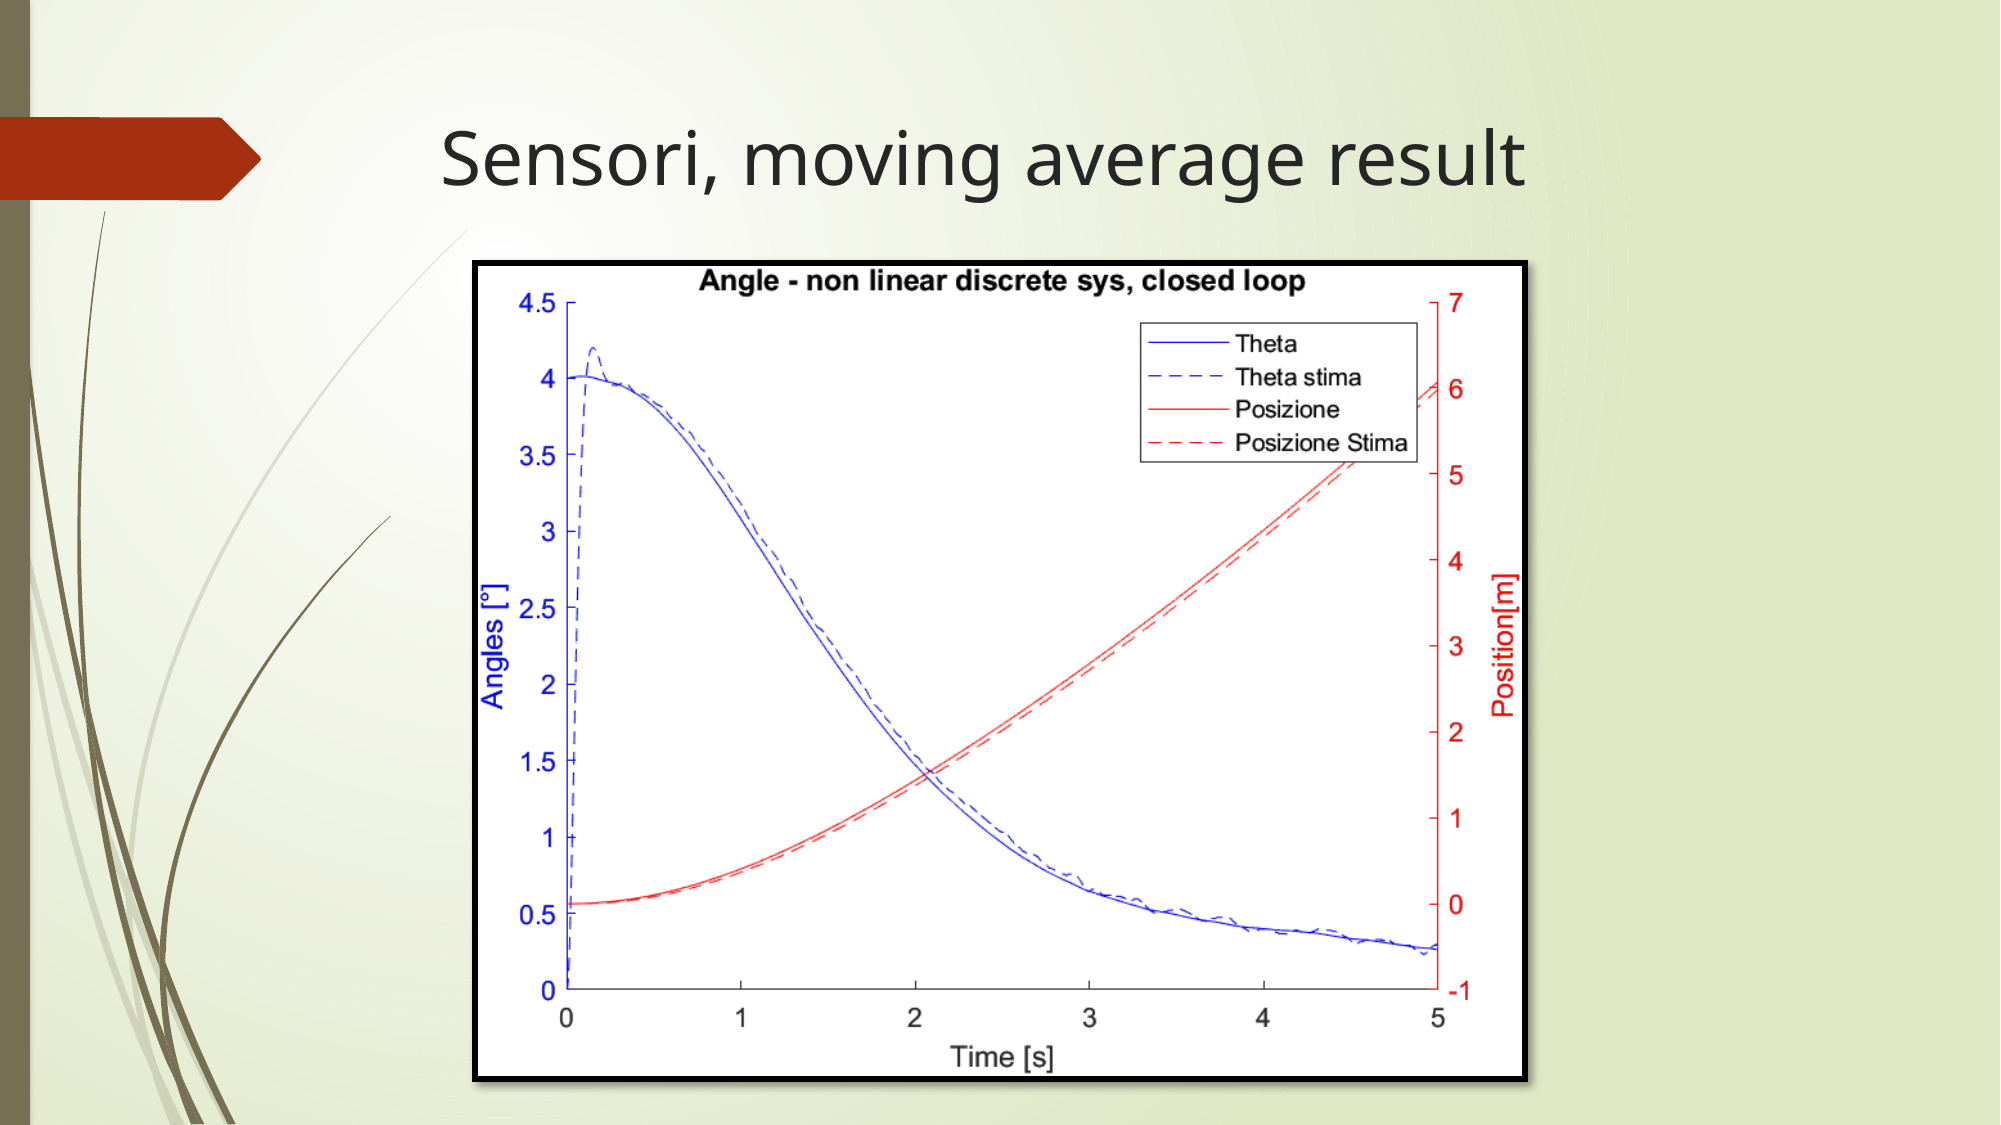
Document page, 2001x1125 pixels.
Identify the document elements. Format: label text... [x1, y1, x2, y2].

picture [478, 266, 1522, 1076]
title Sensori, moving average result [425, 102, 1888, 313]
